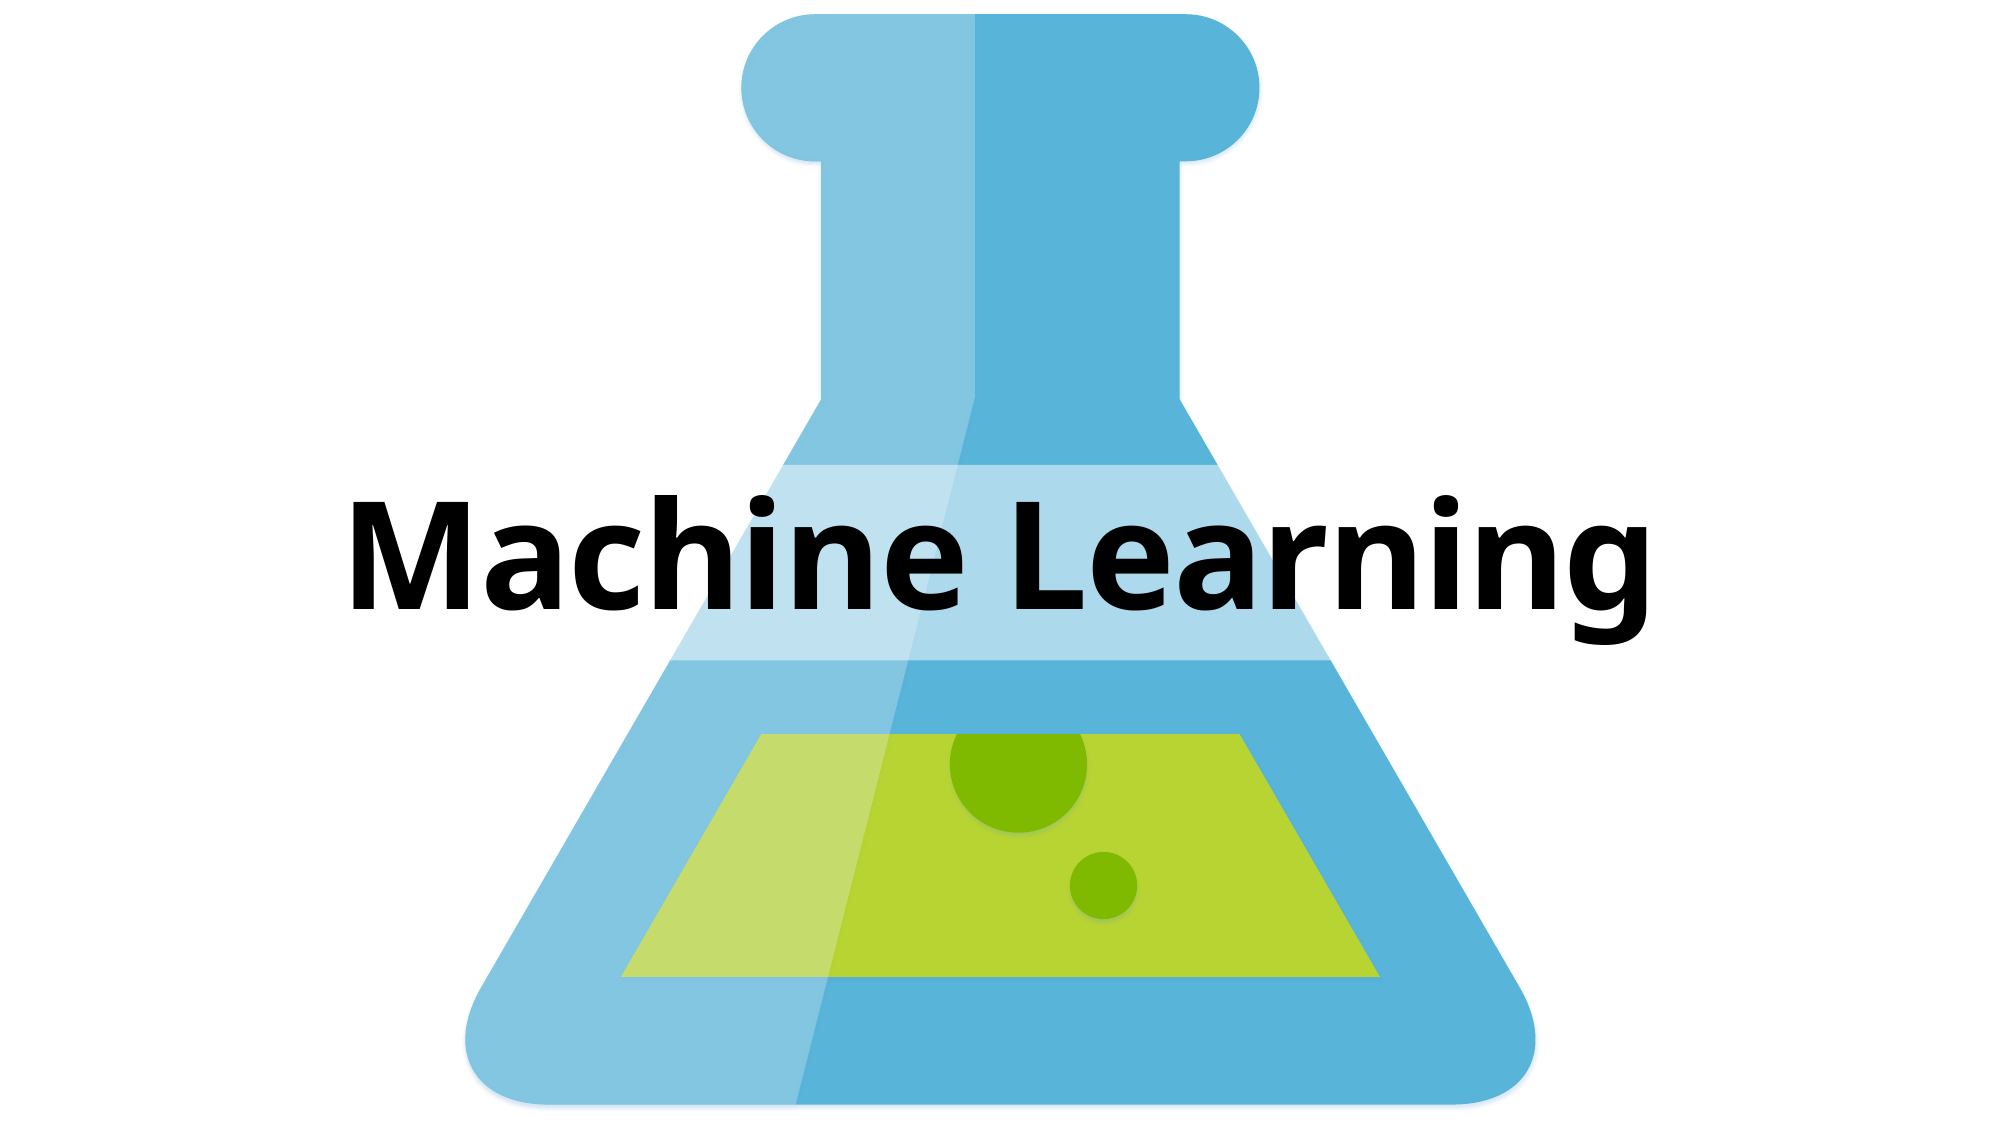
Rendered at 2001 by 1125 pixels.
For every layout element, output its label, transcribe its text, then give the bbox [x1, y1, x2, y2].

text_box Machine Learning [1543, 464, 2000, 661]
text_box Machine Learning [0, 464, 457, 661]
picture [457, 9, 1543, 1115]
